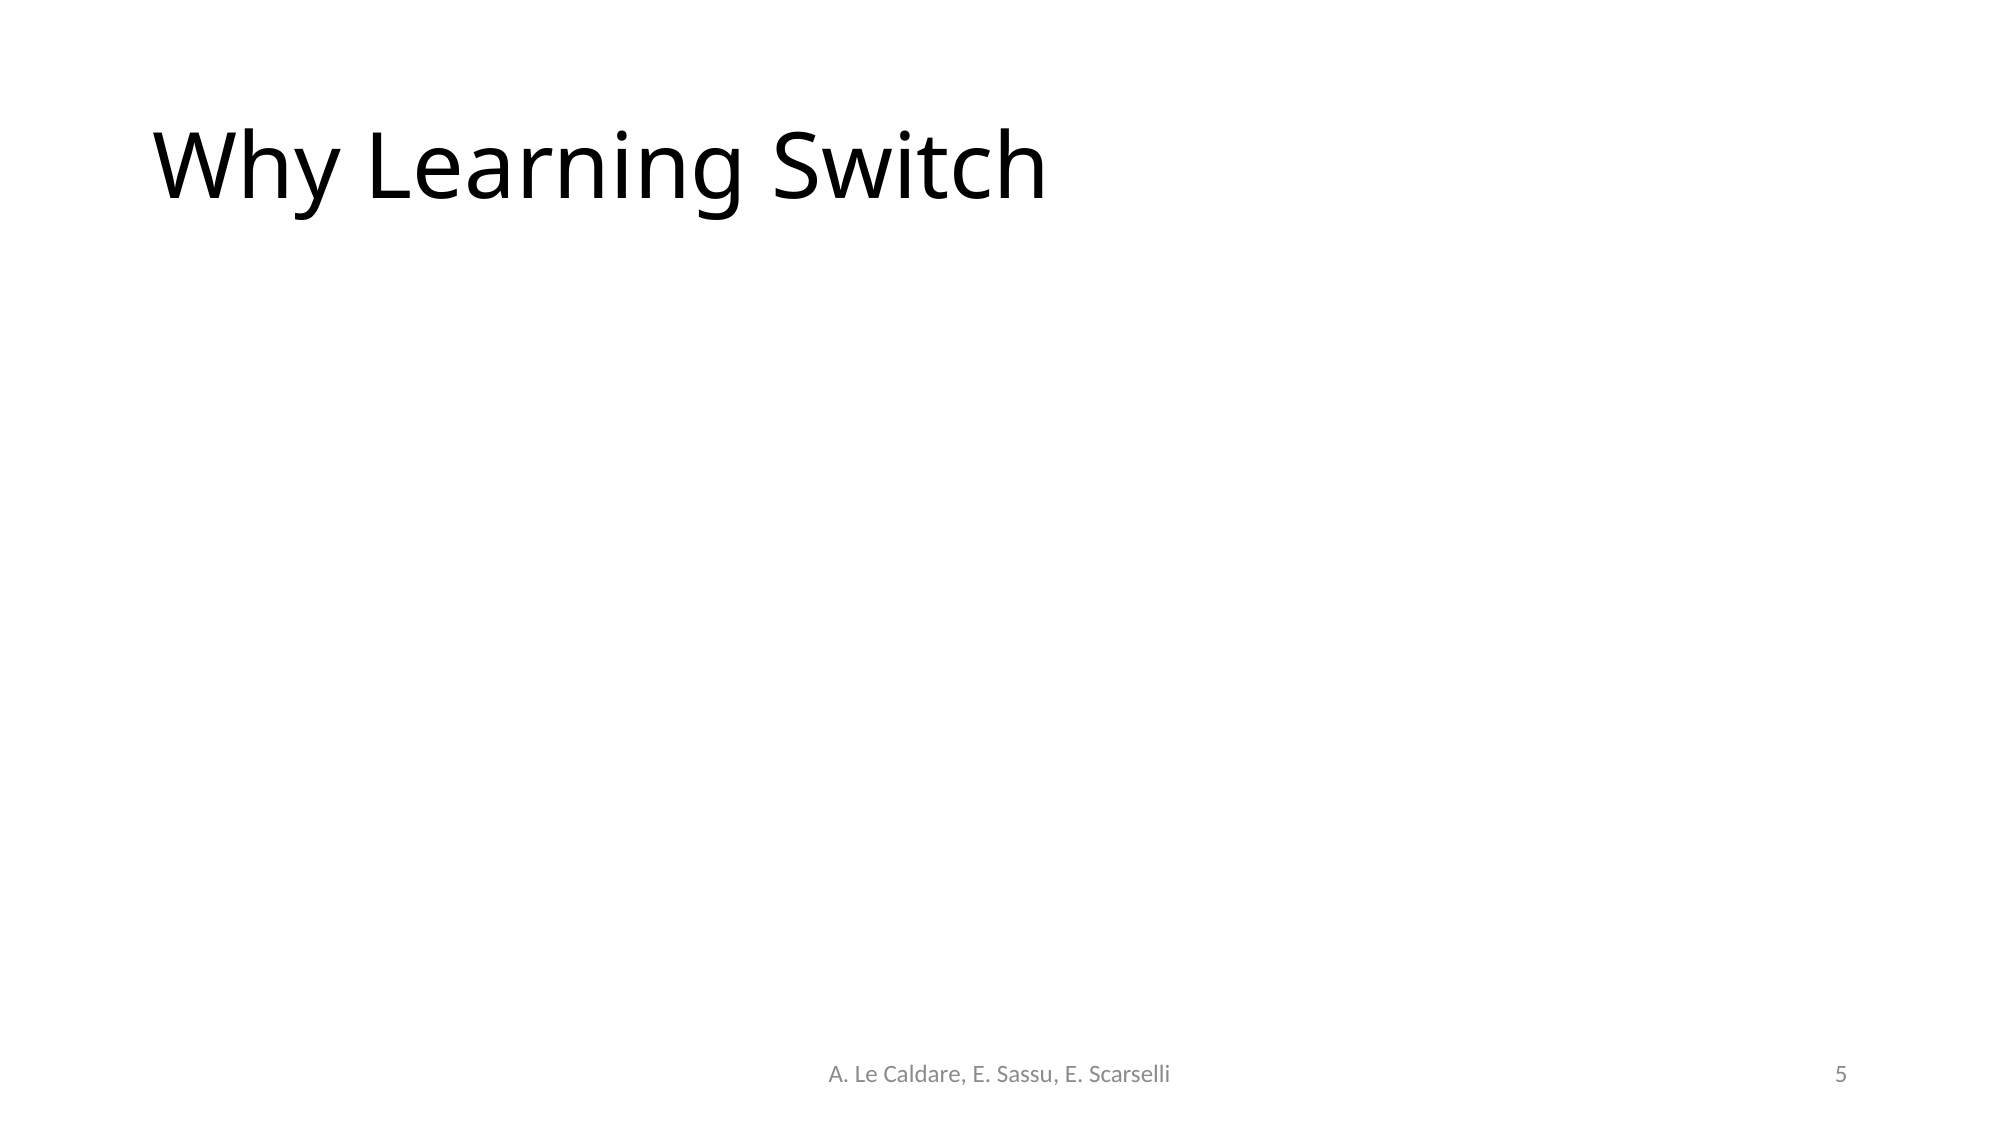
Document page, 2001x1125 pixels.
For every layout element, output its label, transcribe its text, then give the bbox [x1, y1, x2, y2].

slide_number 5 [1412, 1042, 1863, 1103]
title Why Learning Switch [137, 59, 1863, 278]
footer A. Le Caldare, E. Sassu, E. Scarselli [662, 1042, 1338, 1103]
